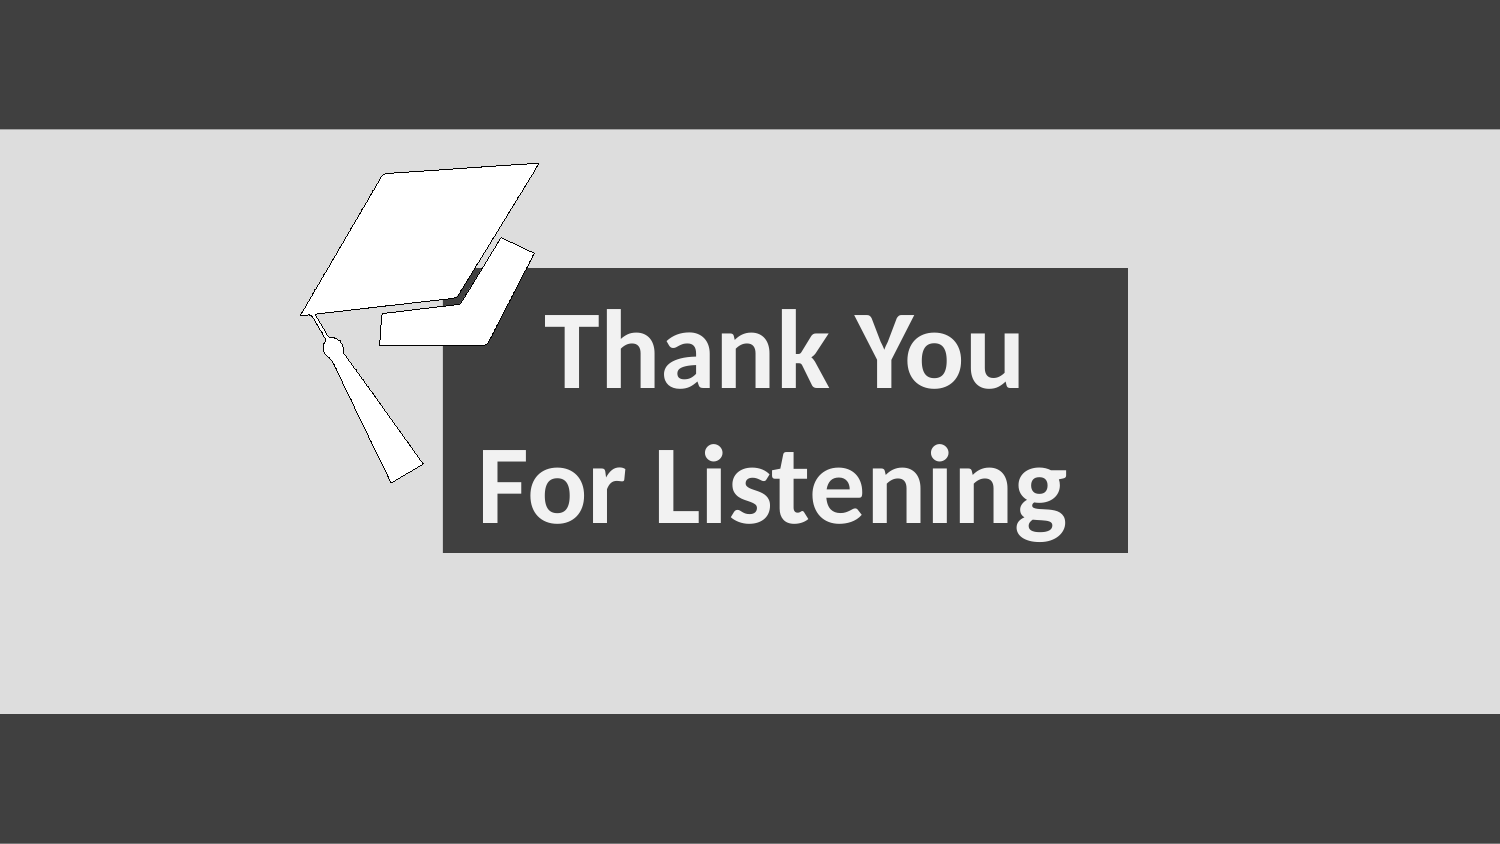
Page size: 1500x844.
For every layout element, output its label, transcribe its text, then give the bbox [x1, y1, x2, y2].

text_box [0, 0, 1500, 132]
text_box [0, 712, 1500, 844]
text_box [302, 157, 593, 428]
text_box Thank You For Listening [442, 268, 1128, 553]
